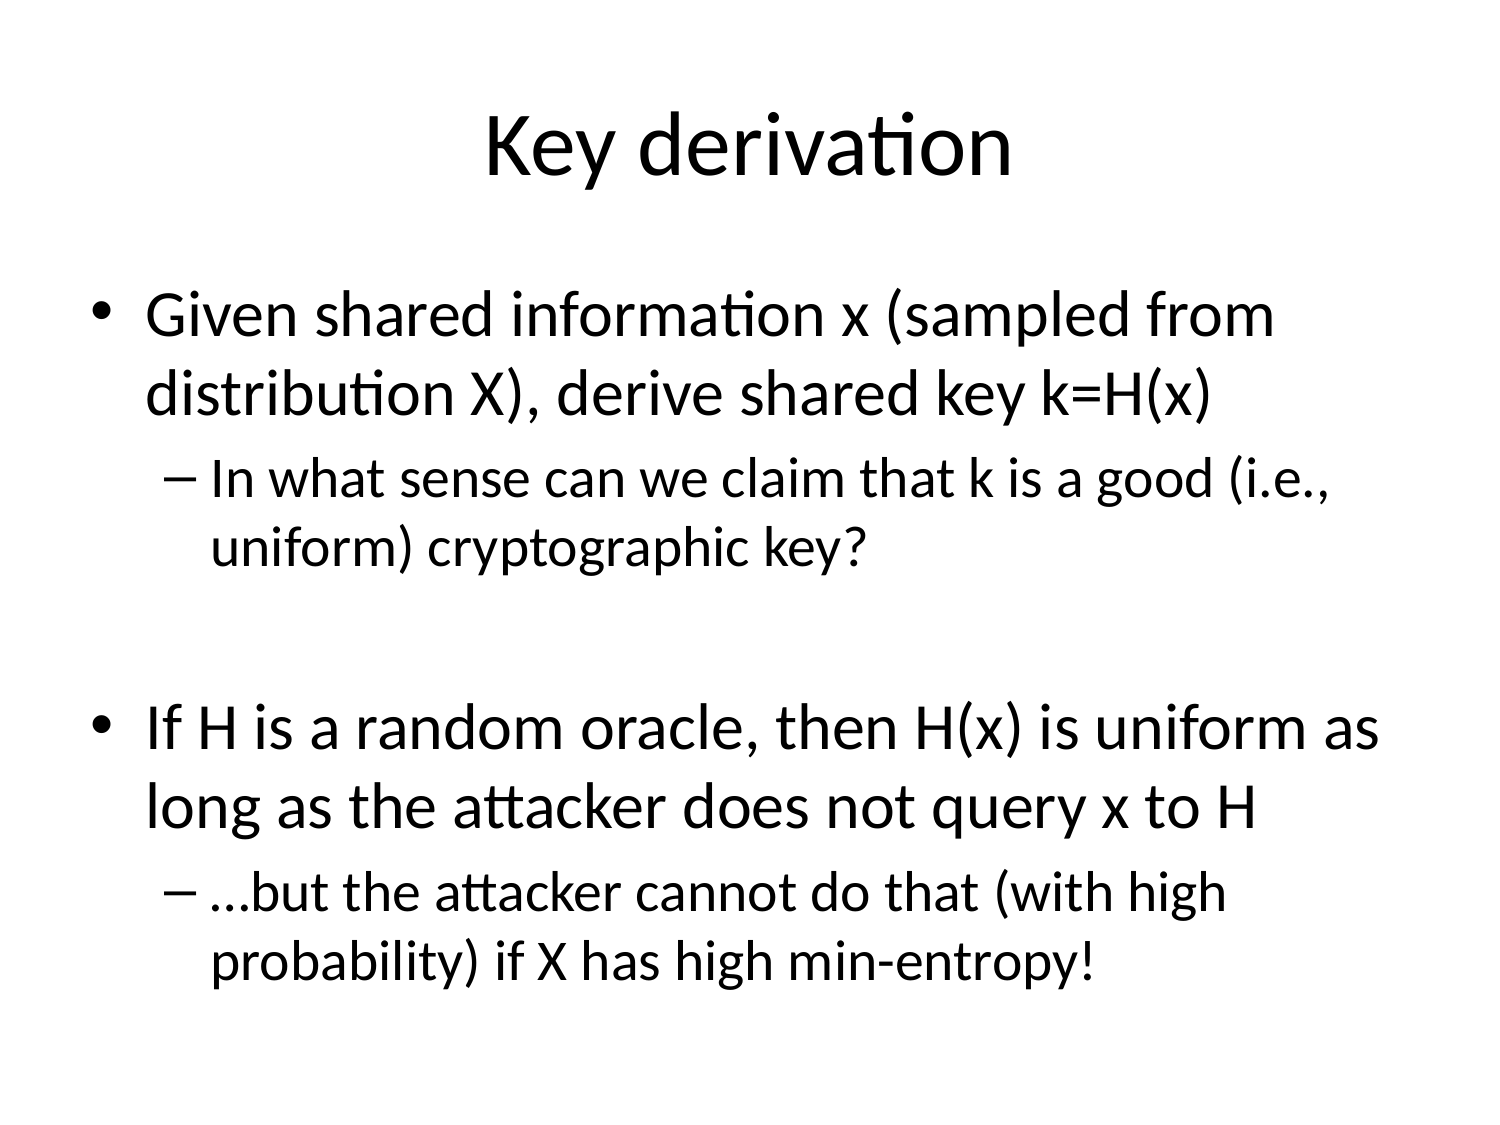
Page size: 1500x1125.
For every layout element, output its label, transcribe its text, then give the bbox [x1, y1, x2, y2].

title Key derivation [75, 45, 1425, 233]
list Given shared information x (sampled from distribution X), derive shared key k=H(x) In what sense can we claim that k is a good (i.e., uniform) cryptographic key? If H is a random oracle, then H(x) is uniform as long as the attacker does not query x to H …but the attacker cannot do that (with high probability) if X has high min-entropy! [75, 262, 1425, 1005]
